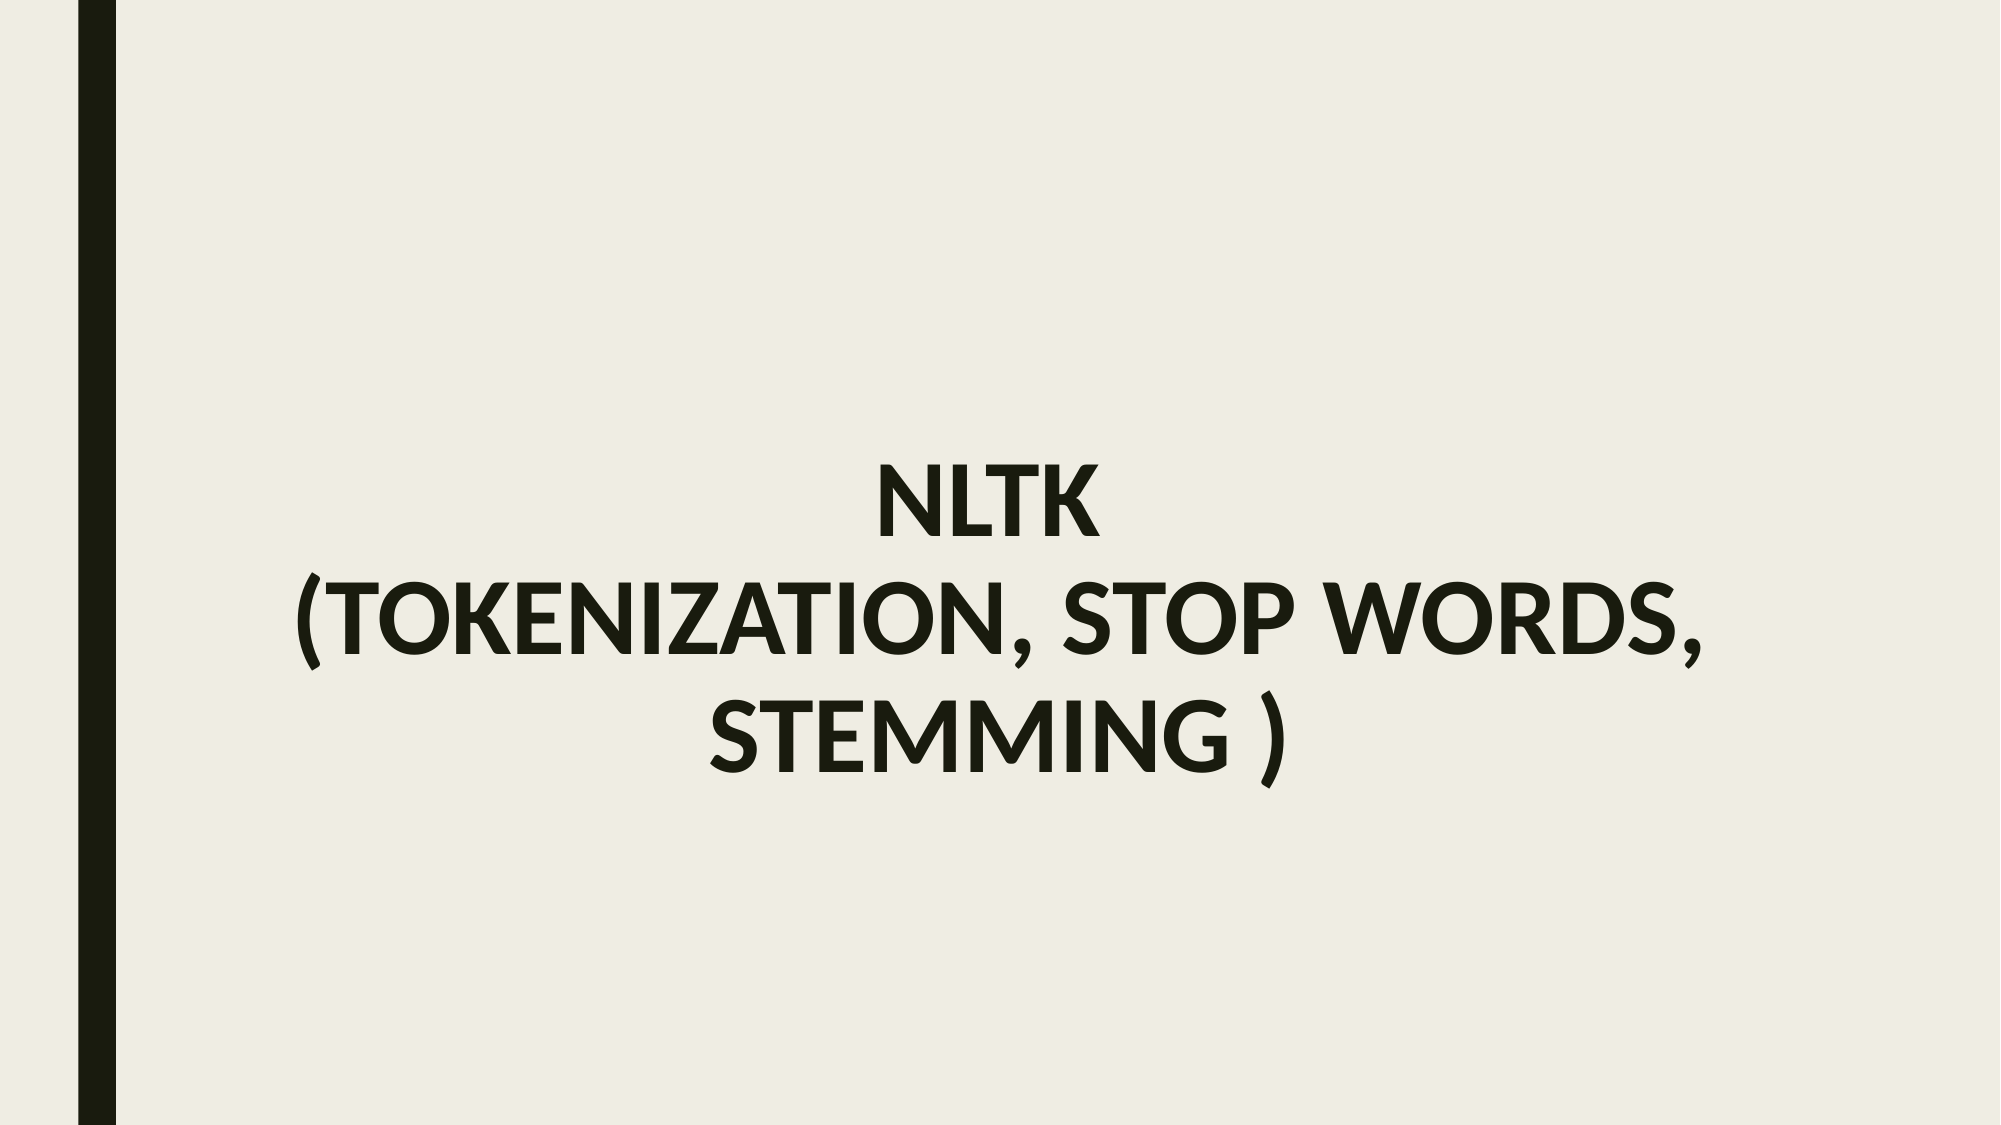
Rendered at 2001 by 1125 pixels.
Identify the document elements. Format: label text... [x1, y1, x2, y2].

title NLTK (TOKENIZATION, STOP WORDS, STEMMING ) [212, 317, 1788, 808]
